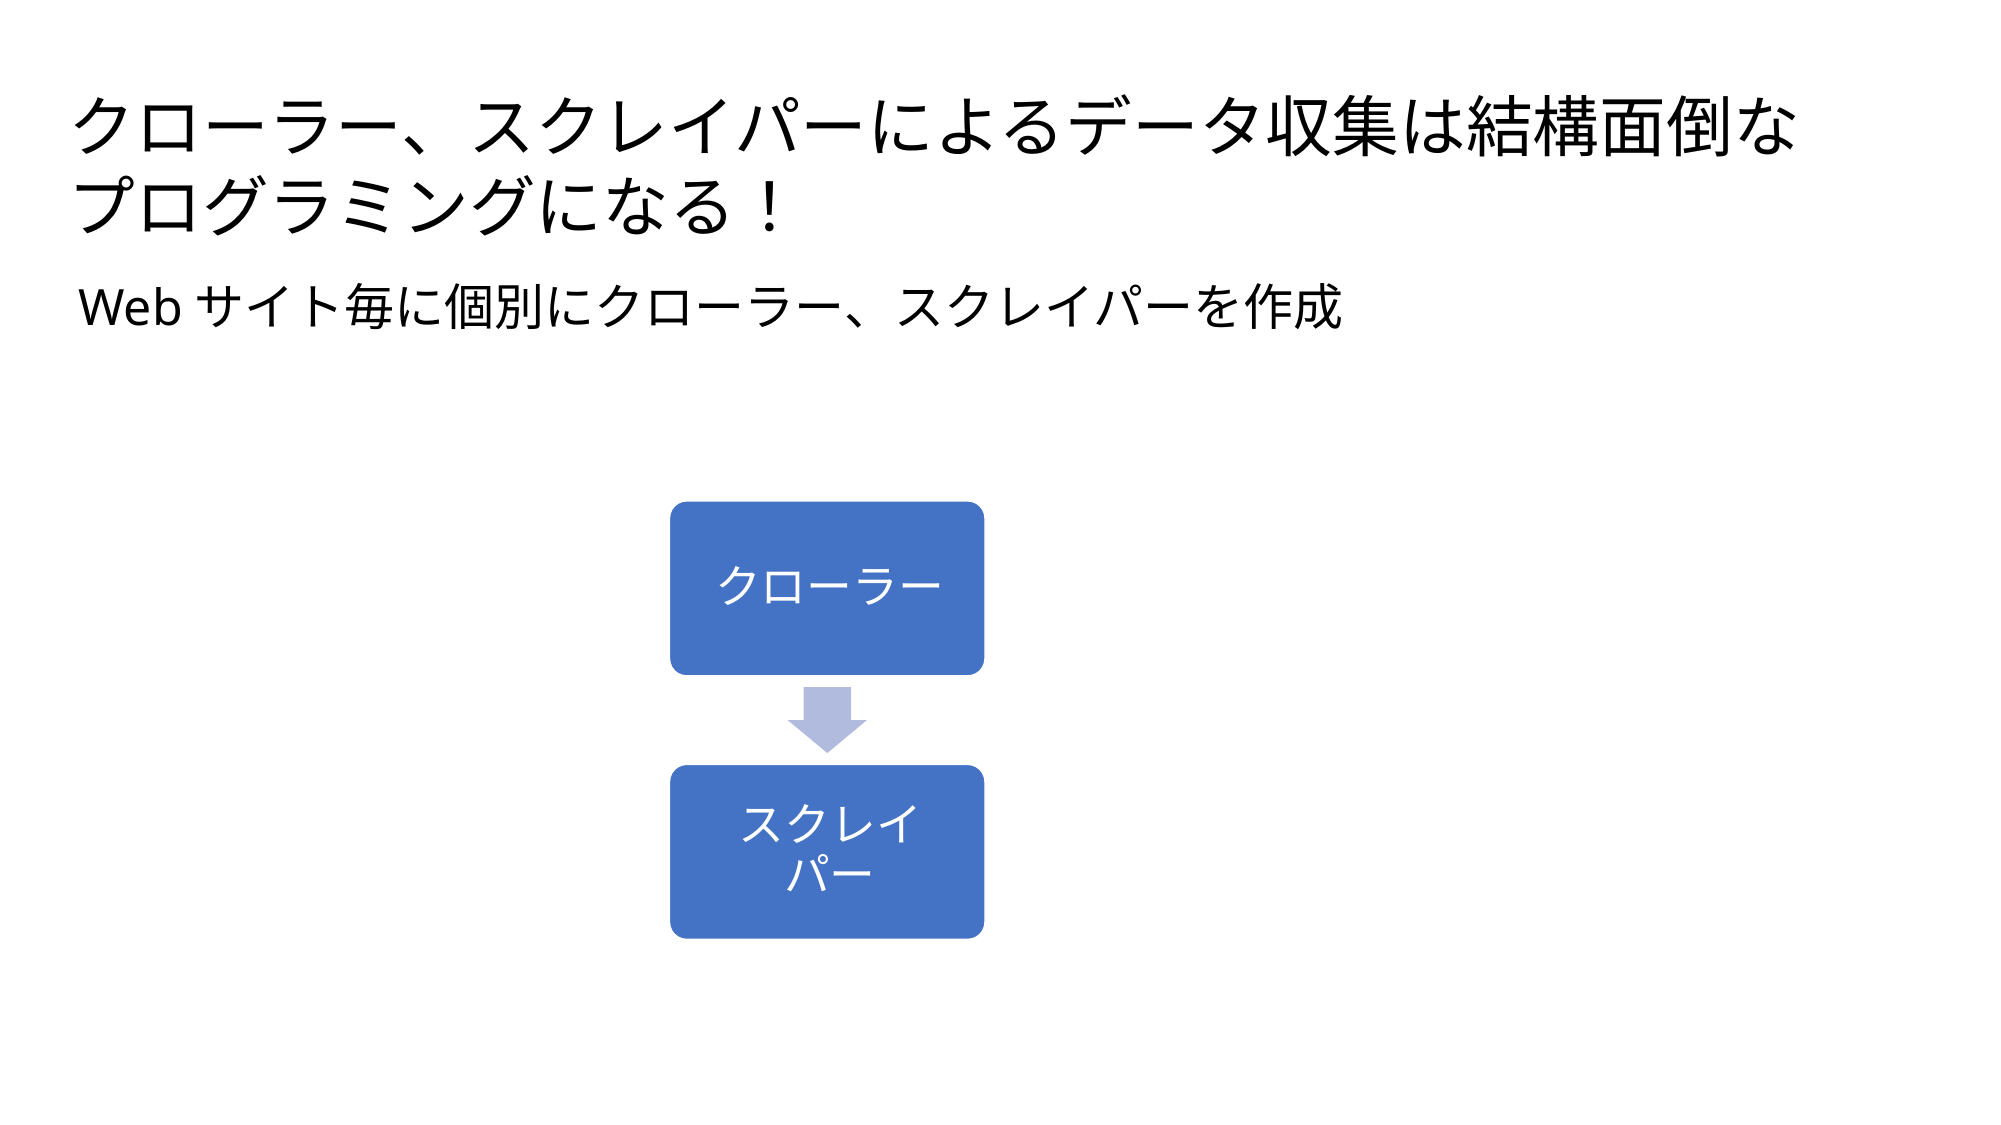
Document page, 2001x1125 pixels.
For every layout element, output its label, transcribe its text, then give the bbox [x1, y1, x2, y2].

text_box Webサイト毎に個別にクローラー、スクレイパーを作成 [63, 268, 1359, 344]
text_box クローラー、スクレイパーによるデータ収集は結構面倒な プログラミングになる！ [53, 77, 1816, 253]
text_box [430, 500, 1225, 940]
